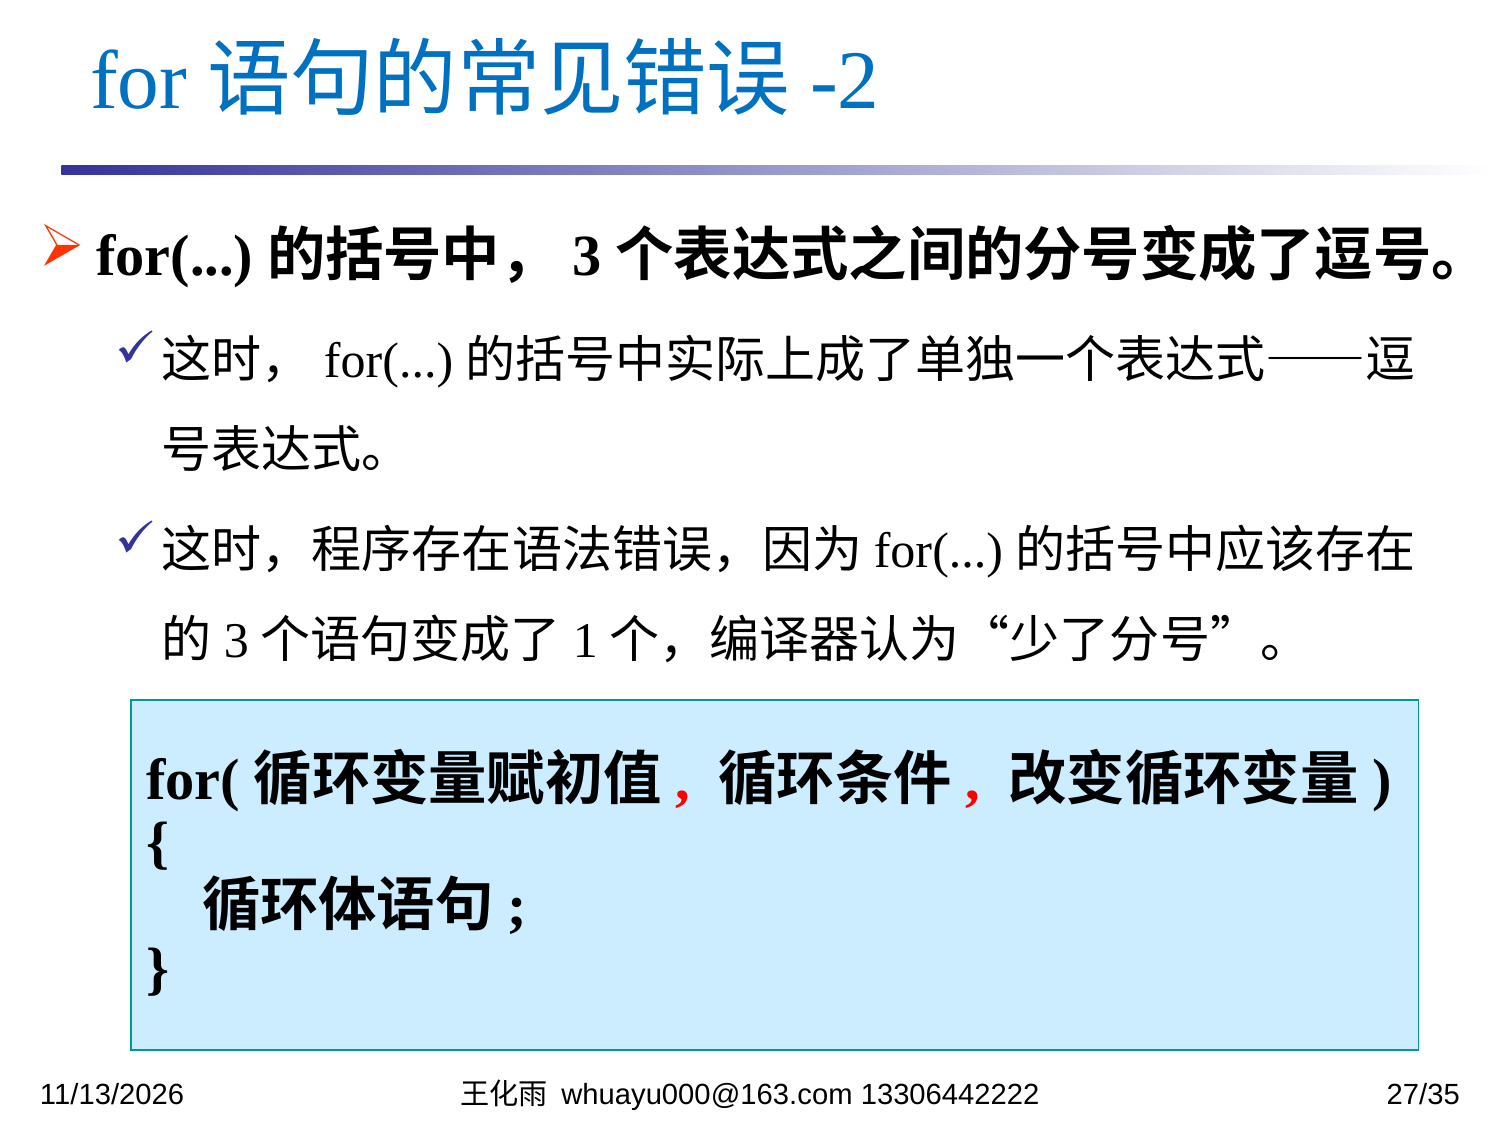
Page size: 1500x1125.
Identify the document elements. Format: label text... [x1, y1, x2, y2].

slide_number 27/35 [1187, 1074, 1476, 1103]
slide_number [24, 1074, 376, 1103]
footer 王化雨 whuayu000@163.com 13306442222 [387, 1074, 1113, 1103]
text_box for(循环变量赋初值, 循环条件, 改变循环变量) { 循环体语句; } [131, 699, 1419, 1050]
list for(...)的括号中，3个表达式之间的分号变成了逗号。 这时，for(...)的括号中实际上成了单独一个表达式——逗号表达式。 这时，程序存在语法错误，因为for(...)的括号中应该存在的3个语句变成了1个，编译器认为“少了分号”。 [24, 174, 1475, 700]
title for语句的常见错误-2 [75, 24, 1475, 125]
